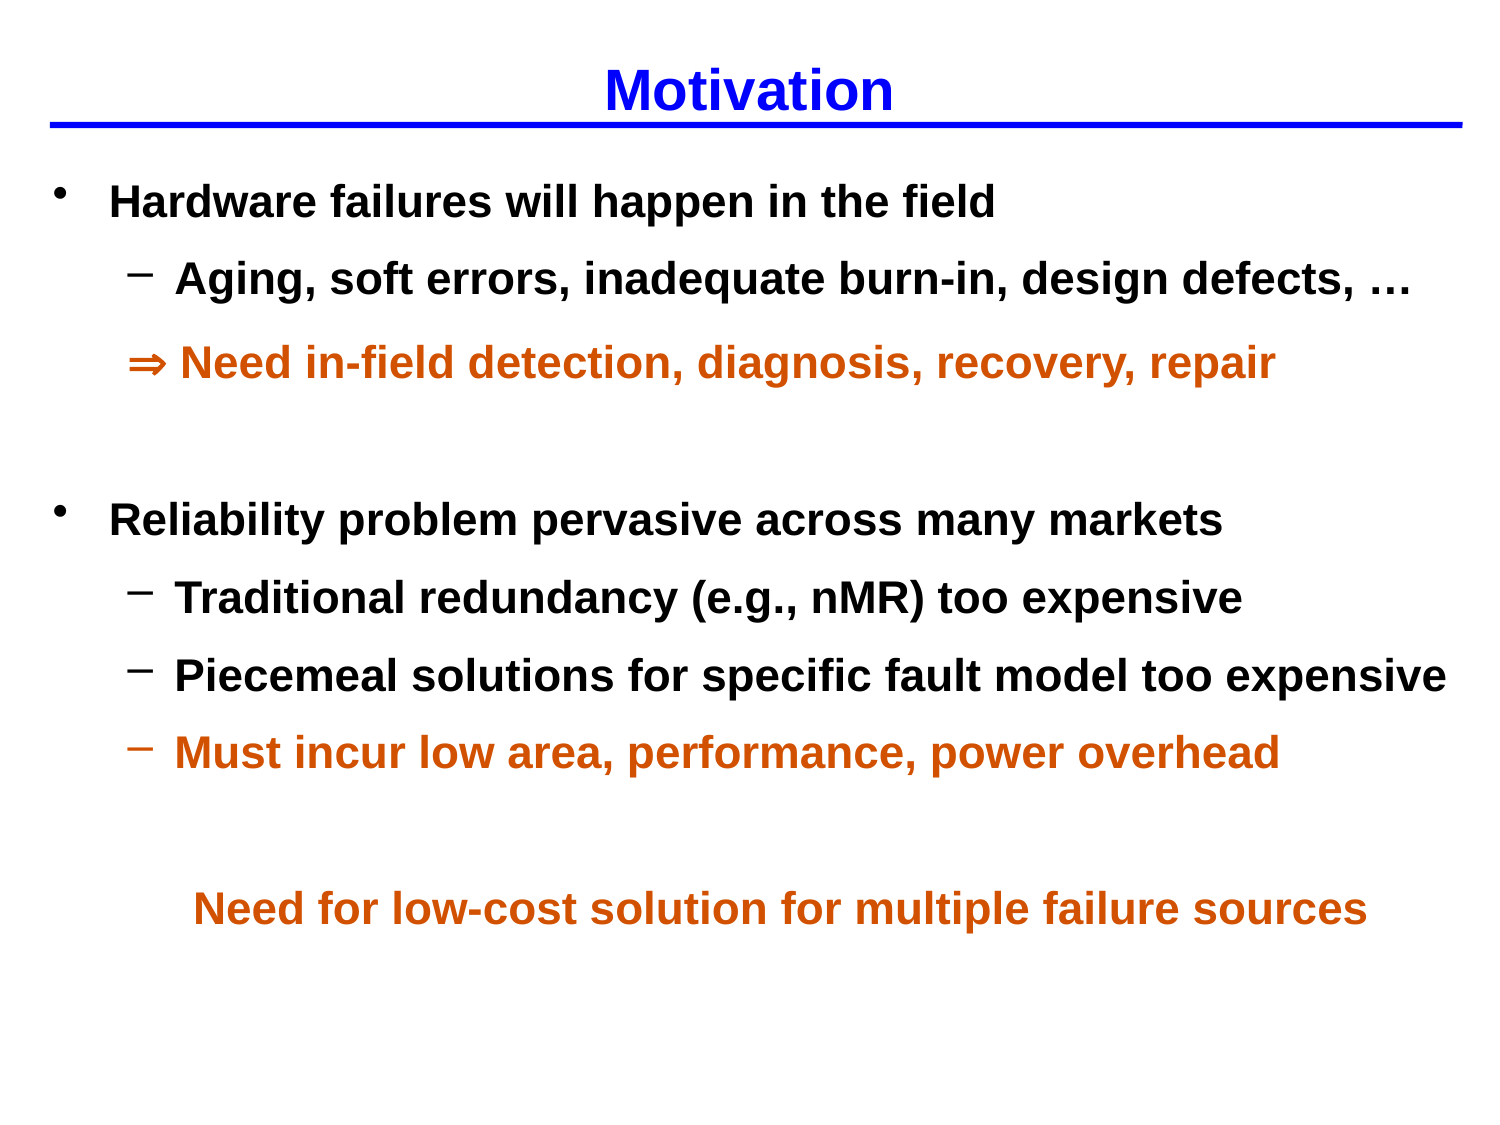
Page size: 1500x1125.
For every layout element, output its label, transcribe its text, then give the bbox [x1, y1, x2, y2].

list Hardware failures will happen in the field Aging, soft errors, inadequate burn-in, design defects, …  Need in-field detection, diagnosis, recovery, repair Reliability problem pervasive across many markets Traditional redundancy (e.g., nMR) too expensive Piecemeal solutions for specific fault model too expensive Must incur low area, performance, power overhead Need for low-cost solution for multiple failure sources [37, 149, 1500, 1088]
title Motivation [0, 24, 1500, 151]
